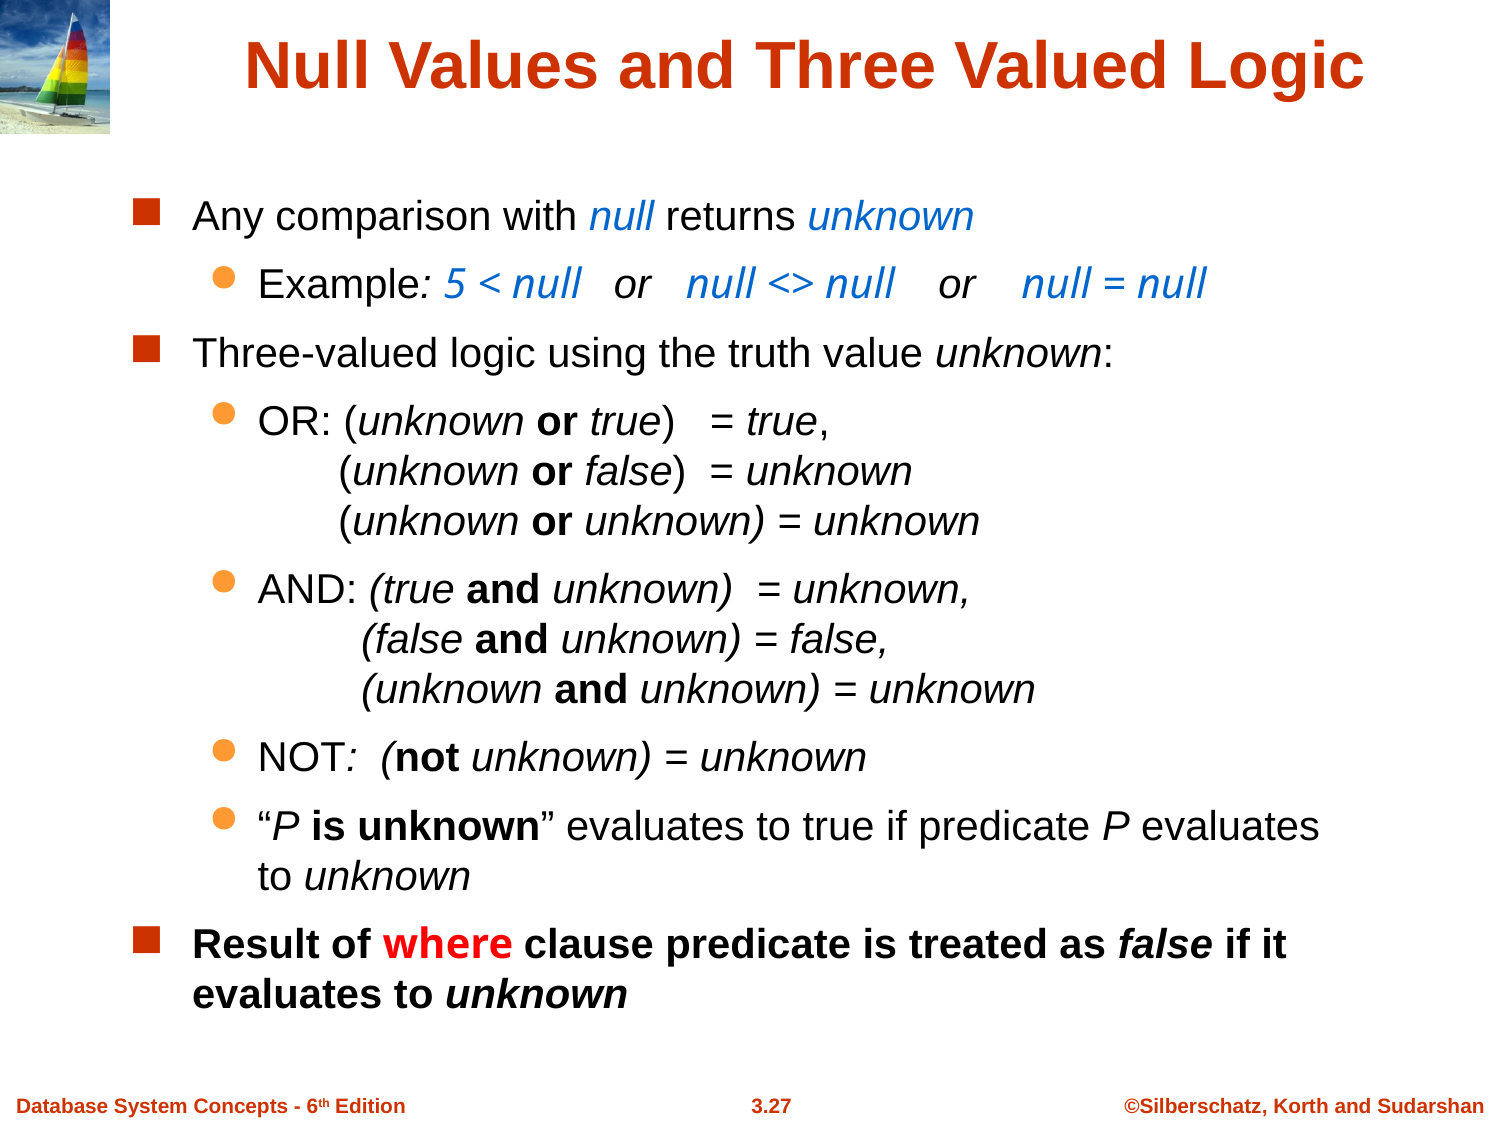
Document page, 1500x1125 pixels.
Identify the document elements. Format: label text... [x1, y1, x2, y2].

text_box Any comparison with null returns unknown Example: 5 < null or null <> null or null = null Three-valued logic using the truth value unknown: OR: (unknown or true) = true, (unknown or false) = unknown (unknown or unknown) = unknown AND: (true and unknown) = unknown, (false and unknown) = false, (unknown and unknown) = unknown NOT: (not unknown) = unknown “P is unknown” evaluates to true if predicate P evaluates to unknown Result of where clause predicate is treated as false if it evaluates to unknown [121, 181, 1379, 1063]
text_box Null Values and Three Valued Logic [142, 9, 1468, 110]
picture [0, 0, 110, 134]
